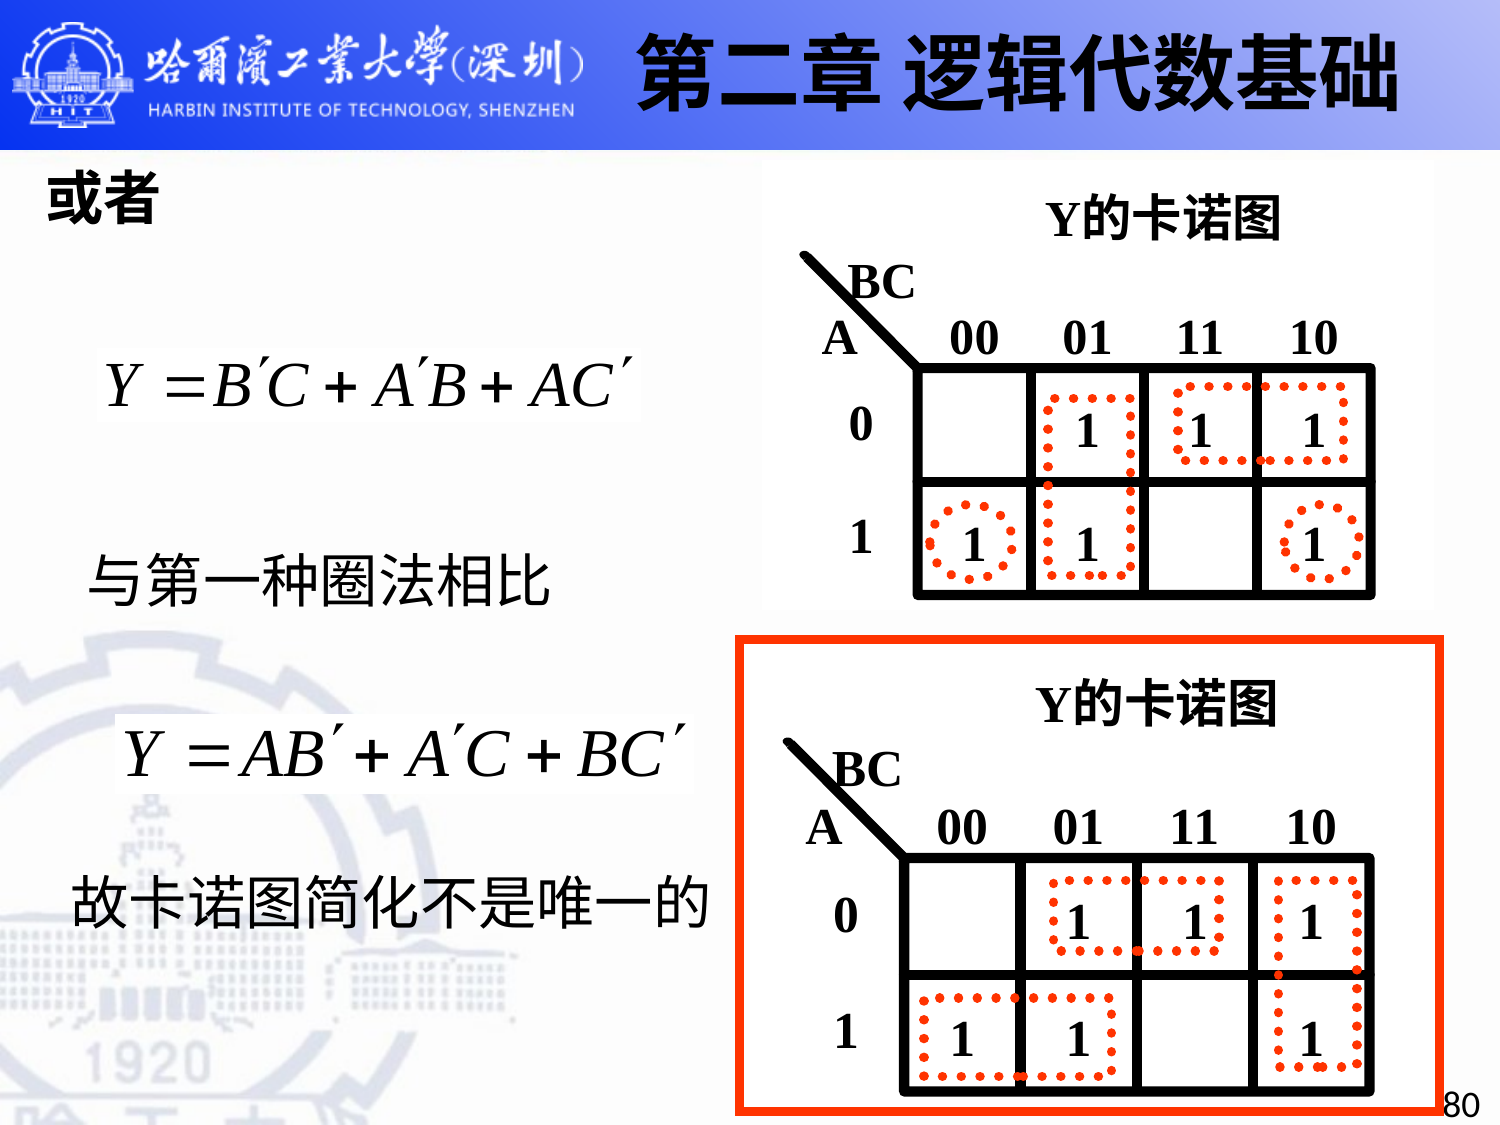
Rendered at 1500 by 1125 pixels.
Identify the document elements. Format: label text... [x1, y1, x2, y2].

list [761, 159, 1435, 610]
text_box 与第一种圈法相比 [72, 536, 699, 622]
text_box 故卡诺图简化不是唯一的 [55, 858, 735, 944]
title 或者 [30, 162, 740, 300]
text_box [96, 347, 641, 423]
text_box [744, 644, 1435, 1107]
picture [12, 22, 583, 128]
text_box 第二章 逻辑代数基础 [619, 14, 1500, 129]
picture [0, 149, 1500, 1125]
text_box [115, 714, 694, 794]
